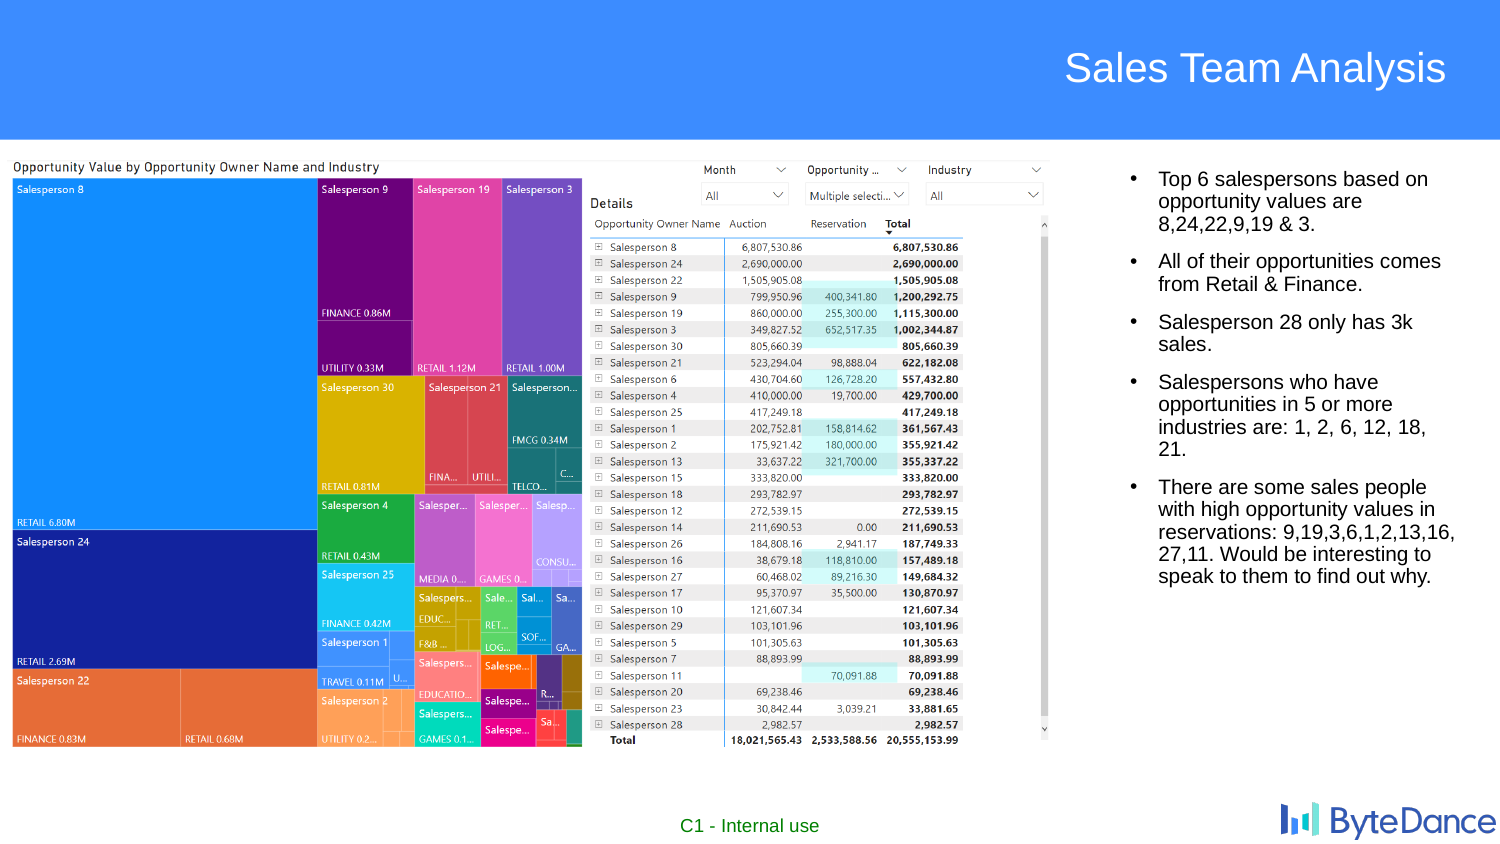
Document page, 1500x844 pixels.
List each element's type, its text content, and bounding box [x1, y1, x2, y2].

picture [7, 160, 1050, 750]
text_box [0, 0, 1500, 141]
list Top 6 salespersons based on opportunity values are 8,24,22,9,19 & 3. All of their opportunities comes from Retail & Finance. Salesperson 28 only has 3k sales. Salespersons who have opportunities in 5 or more industries are: 1, 2, 6, 12, 18, 21. There are some sales people with high opportunity values in reservations: 9,19,3,6,1,2,13,16, 27,11. Would be interesting to speak to them to find out why. [1115, 161, 1474, 723]
text_box Sales Team Analysis [7, 14, 1462, 125]
picture [1281, 802, 1496, 840]
